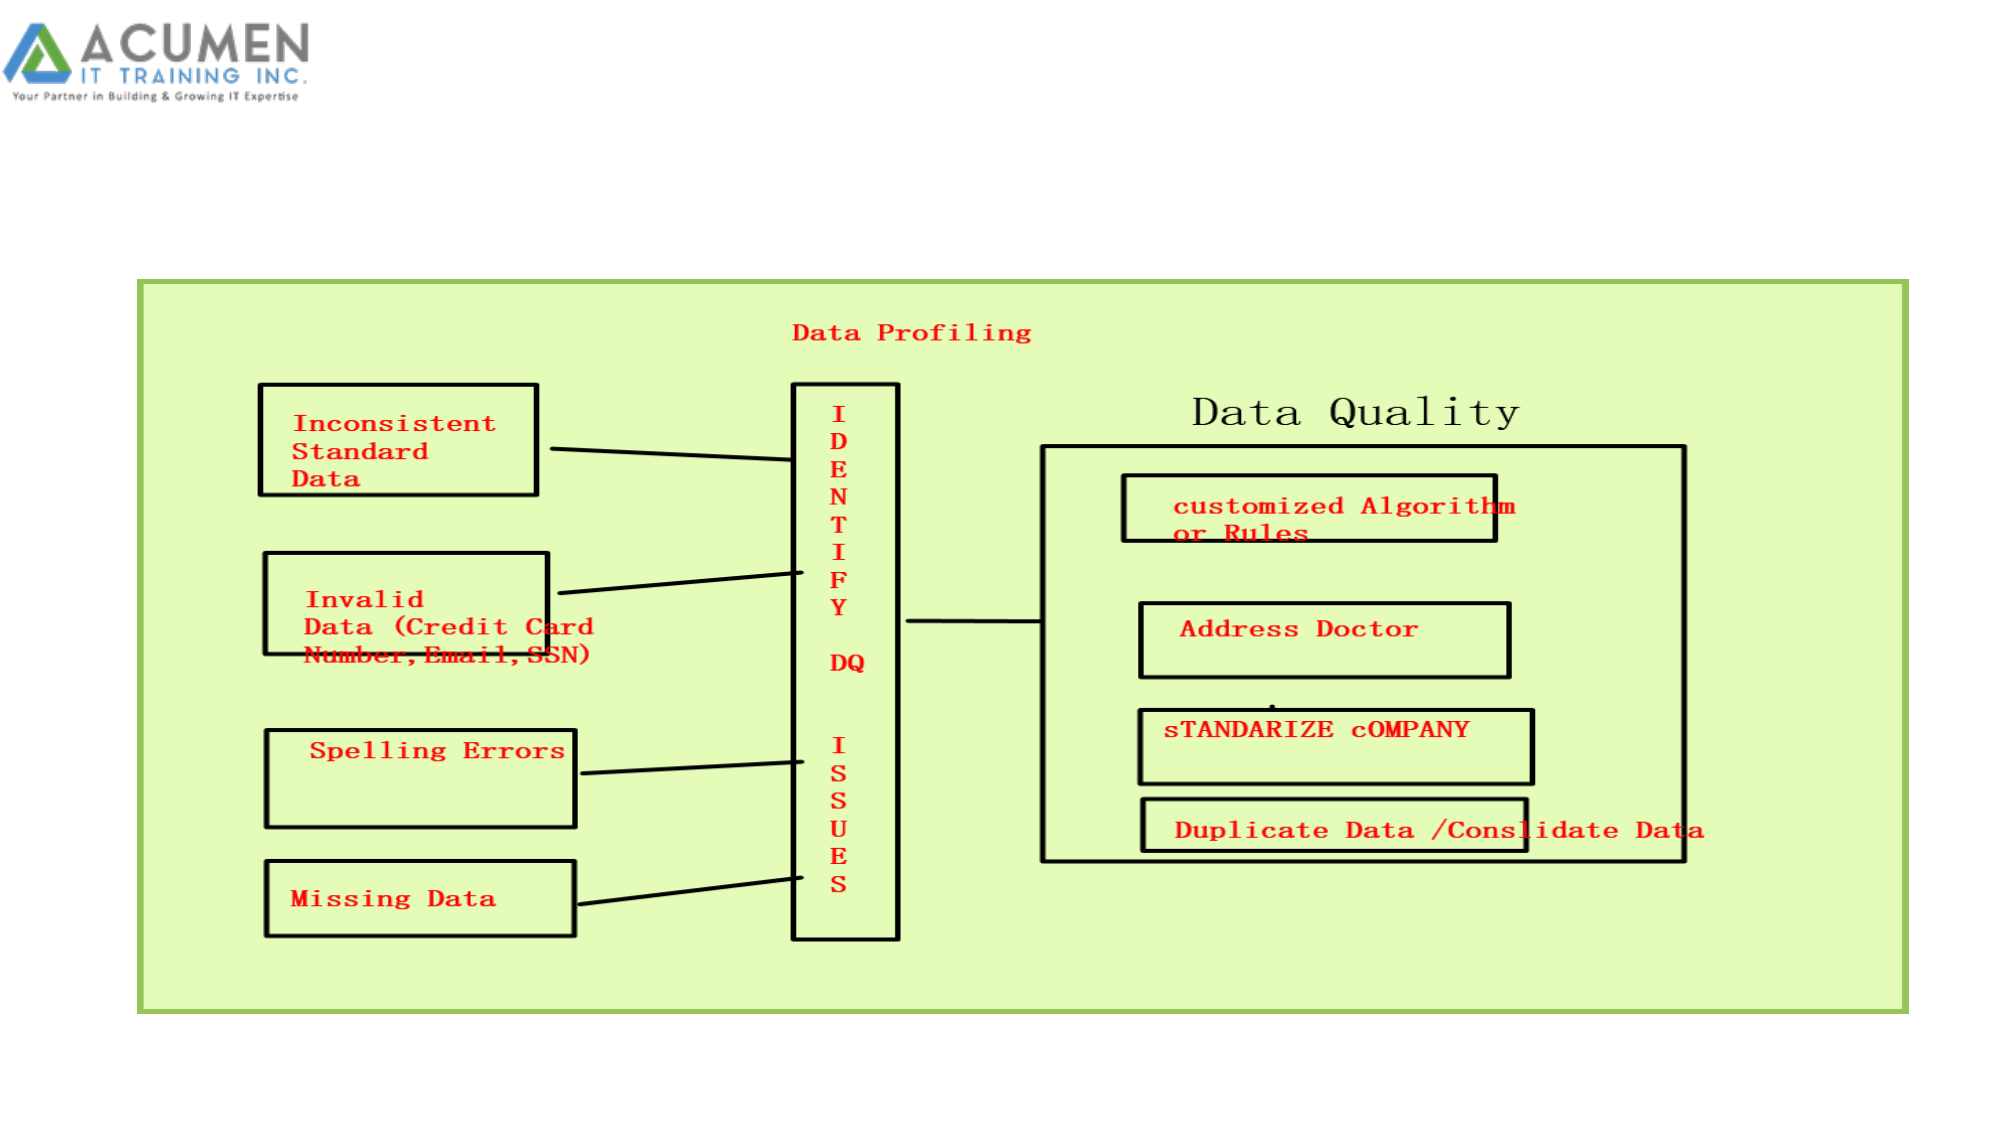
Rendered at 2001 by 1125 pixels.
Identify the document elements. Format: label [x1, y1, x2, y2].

picture [0, 21, 313, 107]
list [137, 279, 1909, 1014]
